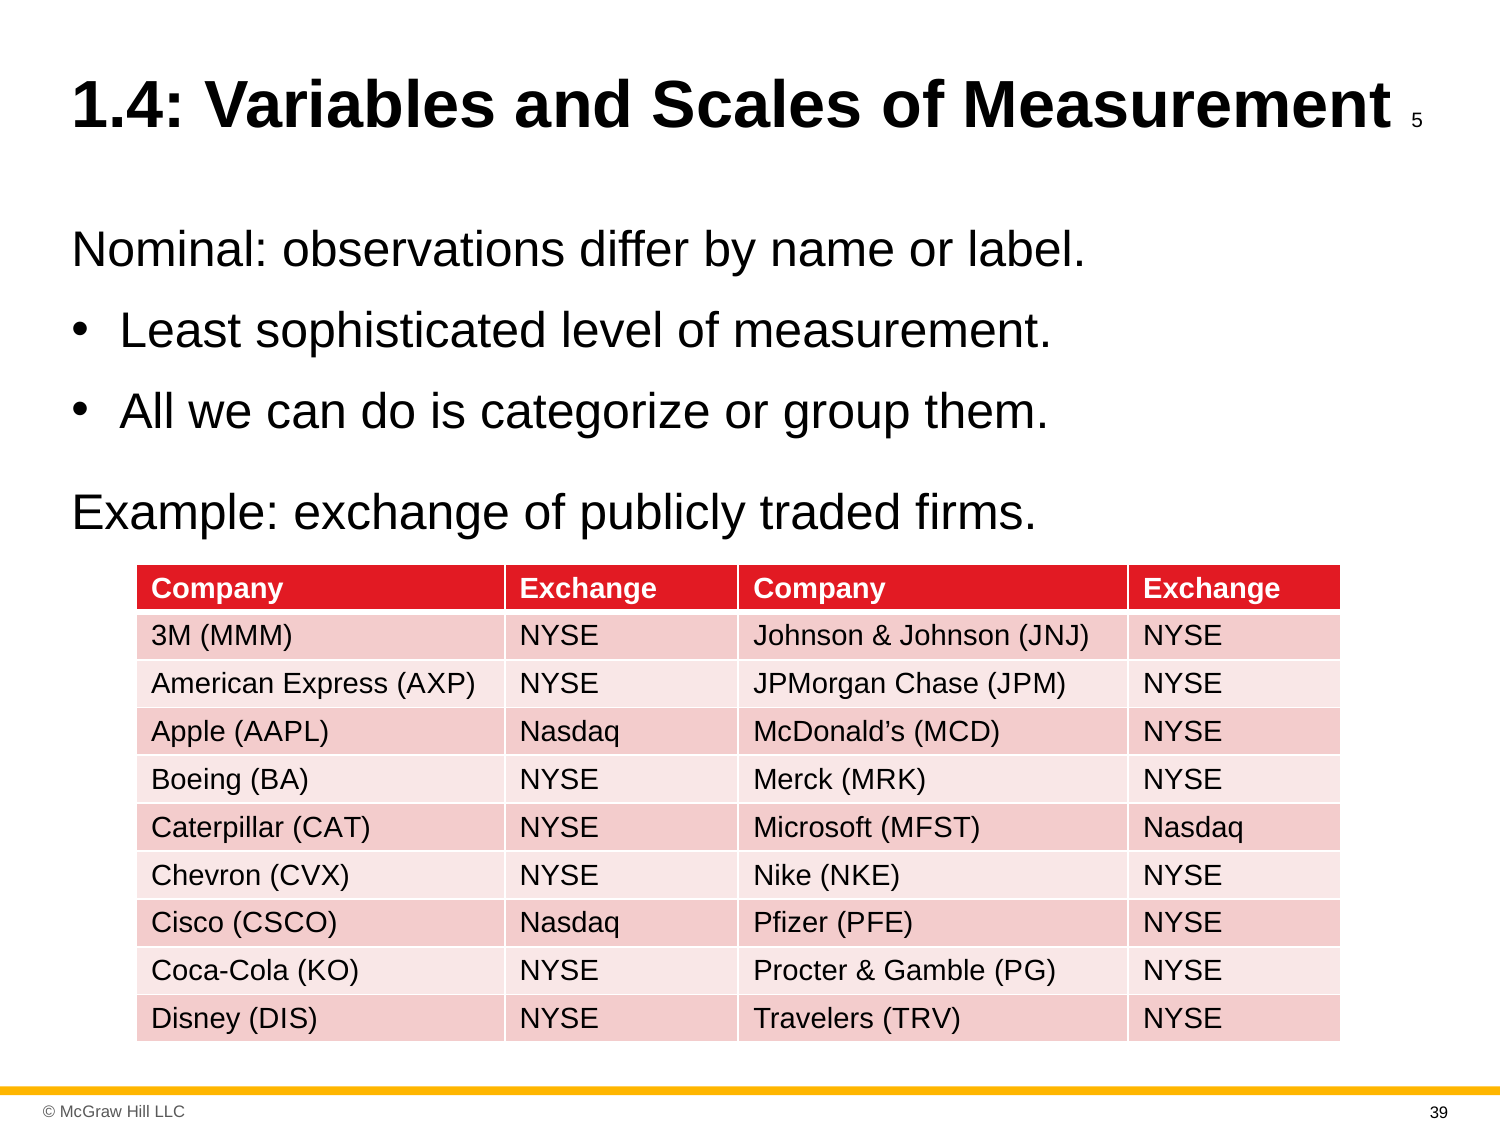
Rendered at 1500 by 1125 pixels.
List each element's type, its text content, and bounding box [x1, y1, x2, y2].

table_cell NYSE [1129, 948, 1340, 994]
table_cell NYSE [1129, 756, 1340, 802]
table_cell Nasdaq [1129, 804, 1340, 850]
table_header Exchange [506, 565, 737, 609]
list Nominal: observations differ by name or label. Least sophisticated level of measurement. All we can do is categorize or group them. [56, 209, 1444, 454]
table_cell Chevron (C V X) [137, 852, 504, 898]
table_header Company [137, 565, 504, 609]
table_header Company [739, 565, 1127, 609]
table_cell Nasdaq [506, 900, 737, 946]
table_cell NYSE [506, 852, 737, 898]
table_cell NYSE [1129, 708, 1340, 754]
table_cell NYSE [1129, 900, 1340, 946]
table_cell NYSE [1129, 995, 1340, 1041]
table_cell NYSE [1129, 615, 1340, 659]
table_cell NYSE [1129, 852, 1340, 898]
table_cell Microsoft (M F S T) [739, 804, 1127, 850]
table_cell Cisco (C S C O) [137, 900, 504, 946]
table_cell NYSE [506, 948, 737, 994]
table_cell Caterpillar (C A T) [137, 804, 504, 850]
table_cell Nike (N K E) [739, 852, 1127, 898]
table_cell Procter & Gamble (P G) [739, 948, 1127, 994]
table_cell American Express (A X P) [137, 661, 504, 707]
table_cell NYSE [506, 661, 737, 707]
table_cell NYSE [506, 756, 737, 802]
table_cell Johnson & Johnson (J N J) [739, 615, 1127, 659]
table_cell JPMorgan Chase (J P M) [739, 661, 1127, 707]
table_cell NYSE [506, 995, 737, 1041]
table_cell Coca-Cola (K O) [137, 948, 504, 994]
table_cell Nasdaq [506, 708, 737, 754]
table_cell NYSE [1129, 661, 1340, 707]
table_cell 3M (M M M) [137, 615, 504, 659]
table_cell Disney (D I S) [137, 995, 504, 1041]
table_cell Travelers (T R V) [739, 995, 1127, 1041]
table_cell Pfizer (P F E) [739, 900, 1127, 946]
slide_number 39 [1415, 1094, 1474, 1122]
table_cell NYSE [506, 804, 737, 850]
table_cell Boeing (B A) [137, 756, 504, 802]
table_cell NYSE [506, 615, 737, 659]
title 1.4: Variables and Scales of Measurement 5 [56, 31, 1444, 180]
table_cell Merck (M R K) [739, 756, 1127, 802]
table_cell Apple (A A P L) [137, 708, 504, 754]
table_cell McDonald’s (M C D) [739, 708, 1127, 754]
list Example: exchange of publicly traded firms. [56, 471, 1444, 546]
table_header Exchange [1129, 565, 1340, 609]
